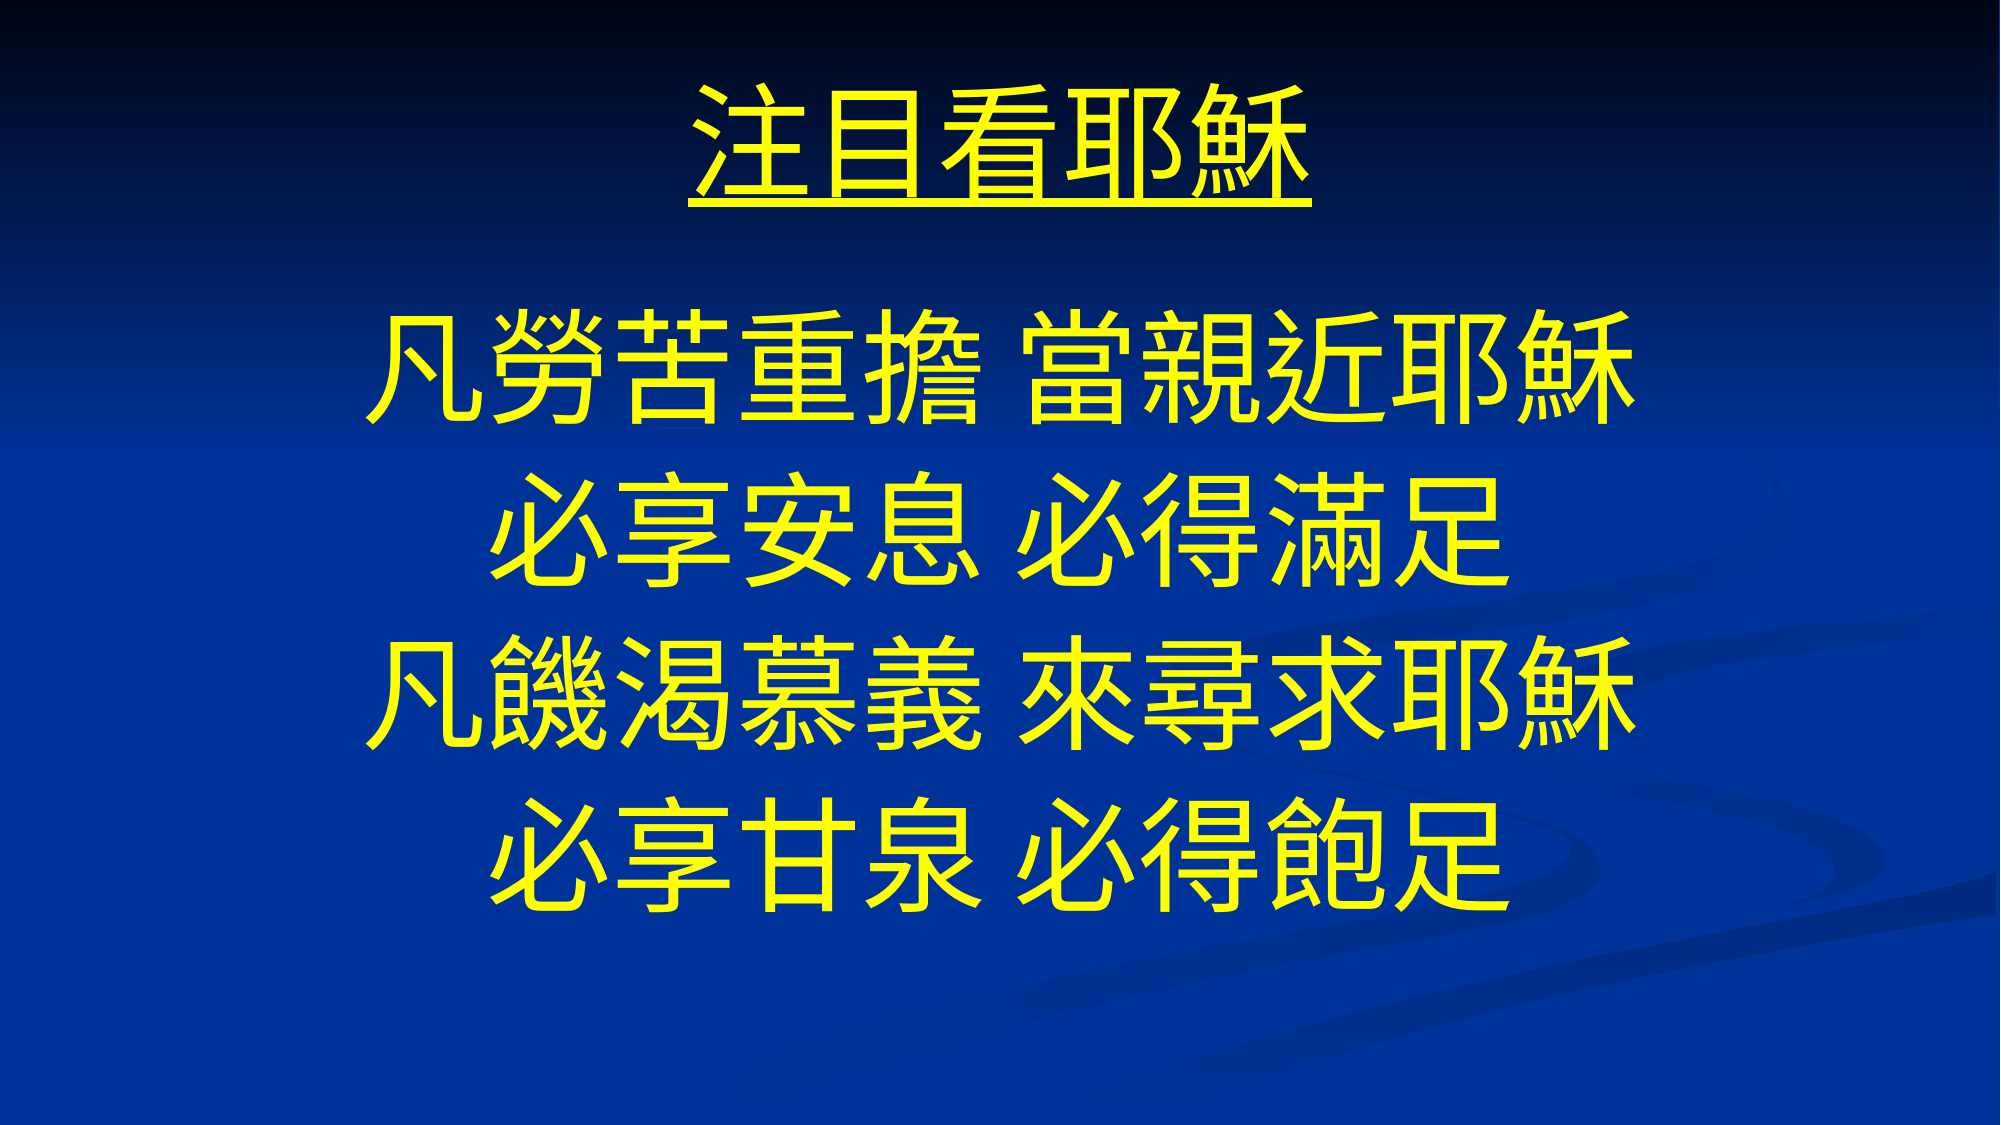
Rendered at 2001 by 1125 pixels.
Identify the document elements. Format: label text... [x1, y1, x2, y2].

list 凡勞苦重擔 當親近耶穌 必享安息 必得滿足 凡饑渴慕義 來尋求耶穌 必享甘泉 必得飽足 [54, 282, 1945, 1025]
title 注目看耶穌 [99, 45, 1900, 233]
